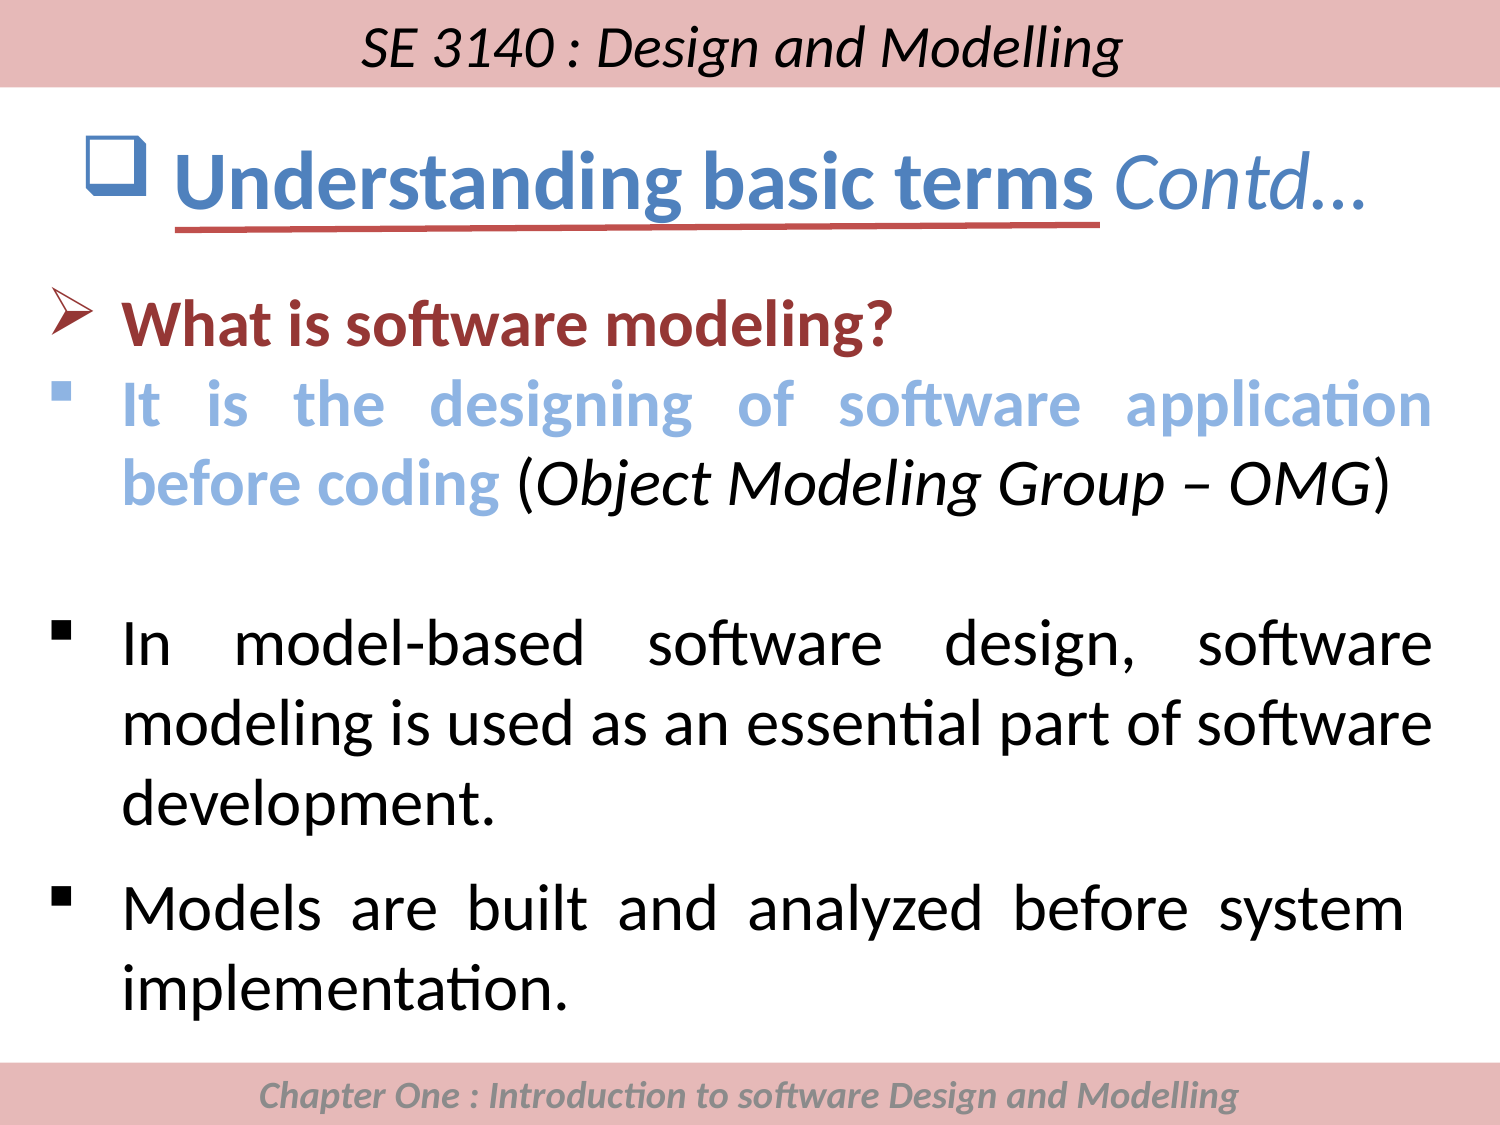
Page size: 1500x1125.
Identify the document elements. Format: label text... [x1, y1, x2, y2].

text_box Understanding basic terms Contd… [64, 118, 1500, 234]
text_box What is software modeling? It is the designing of software application before coding (Object Modeling Group – OMG) In model-based software design, software modeling is used as an essential part of software development. Models are built and analyzed before system implementation. [31, 231, 1450, 1032]
title SE 3140 : Design and Modelling [0, 0, 1500, 88]
subtitle Chapter One : Introduction to software Design and Modelling [0, 1062, 1500, 1125]
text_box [174, 224, 1101, 231]
